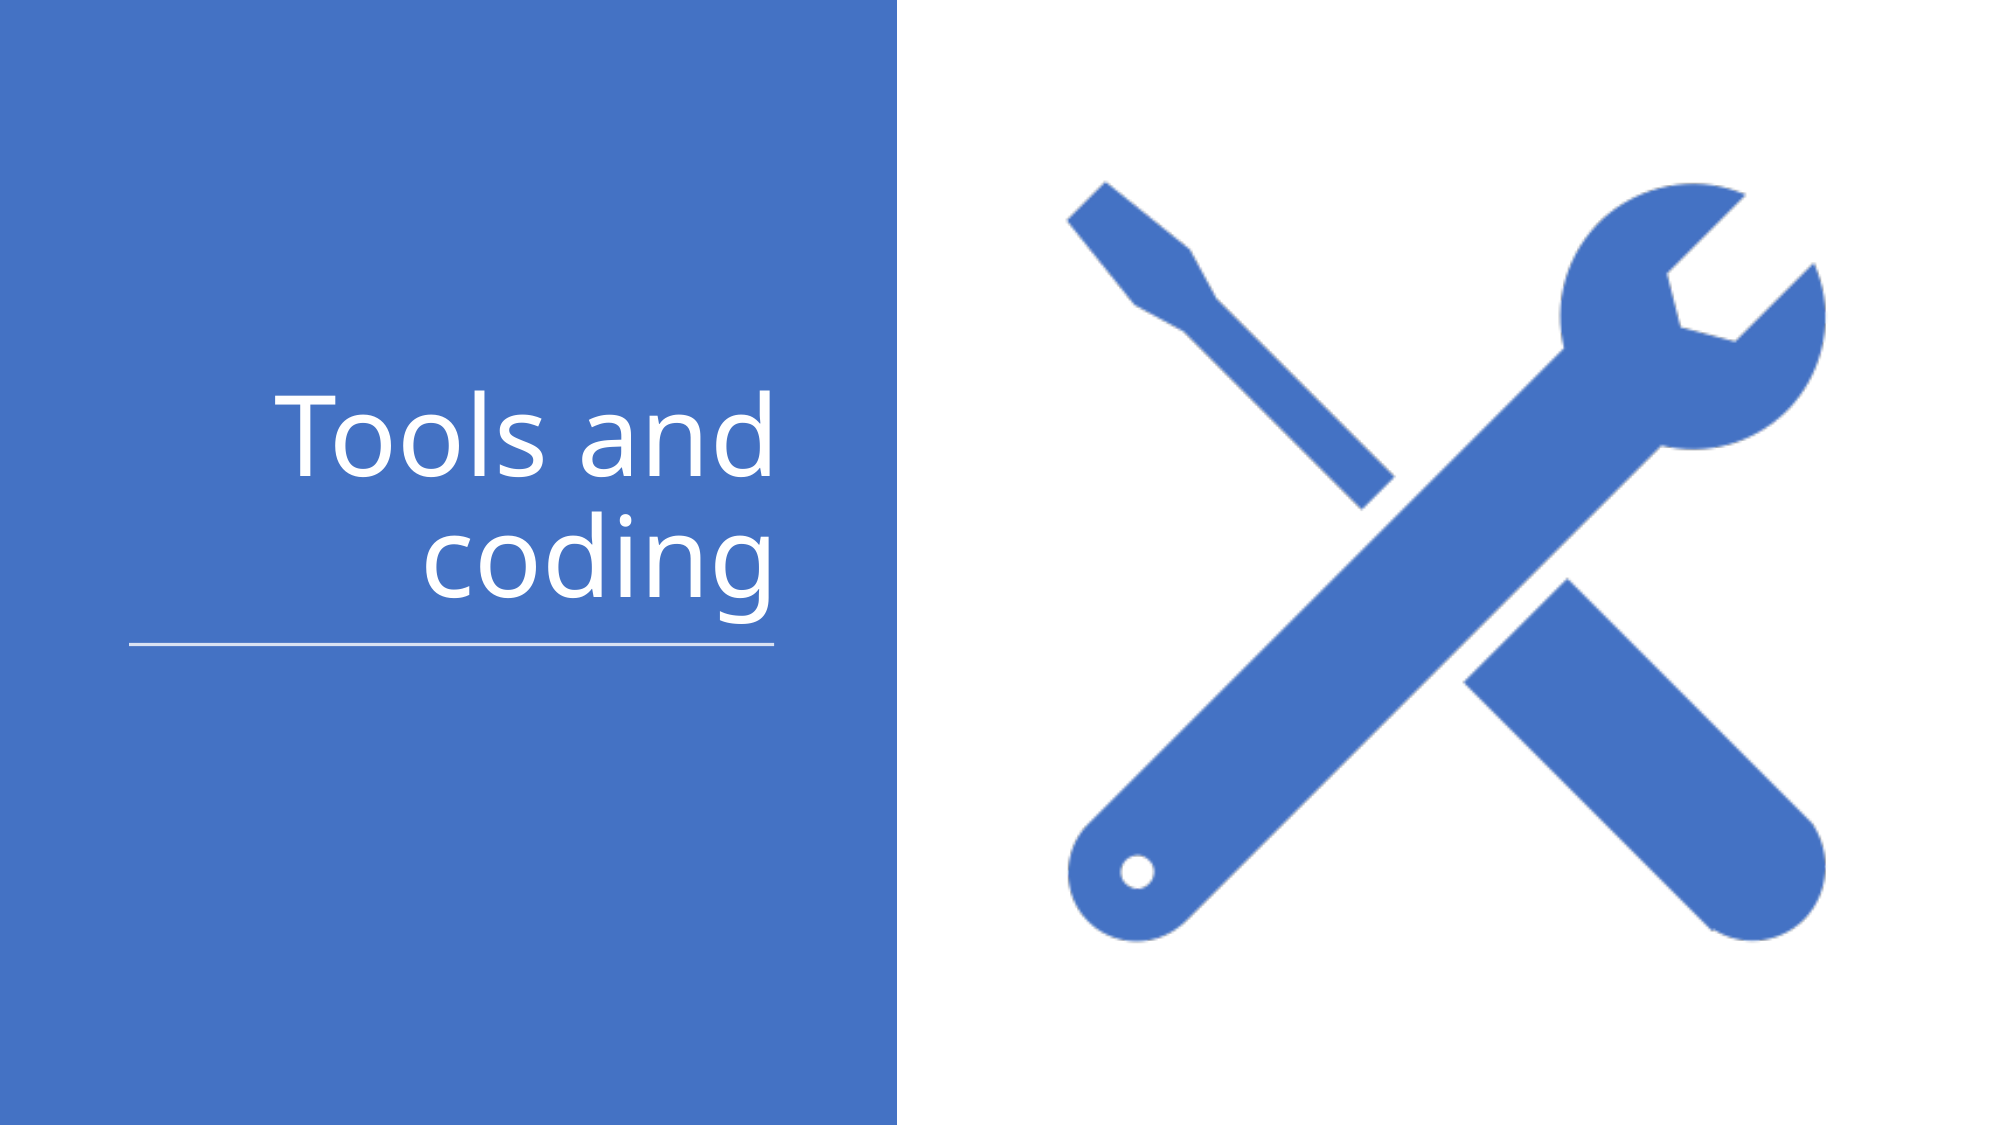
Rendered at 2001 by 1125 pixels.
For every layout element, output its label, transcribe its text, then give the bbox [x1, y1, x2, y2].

title Tools and coding [104, 131, 795, 630]
text_box [0, 0, 898, 1125]
picture [999, 114, 1896, 1011]
